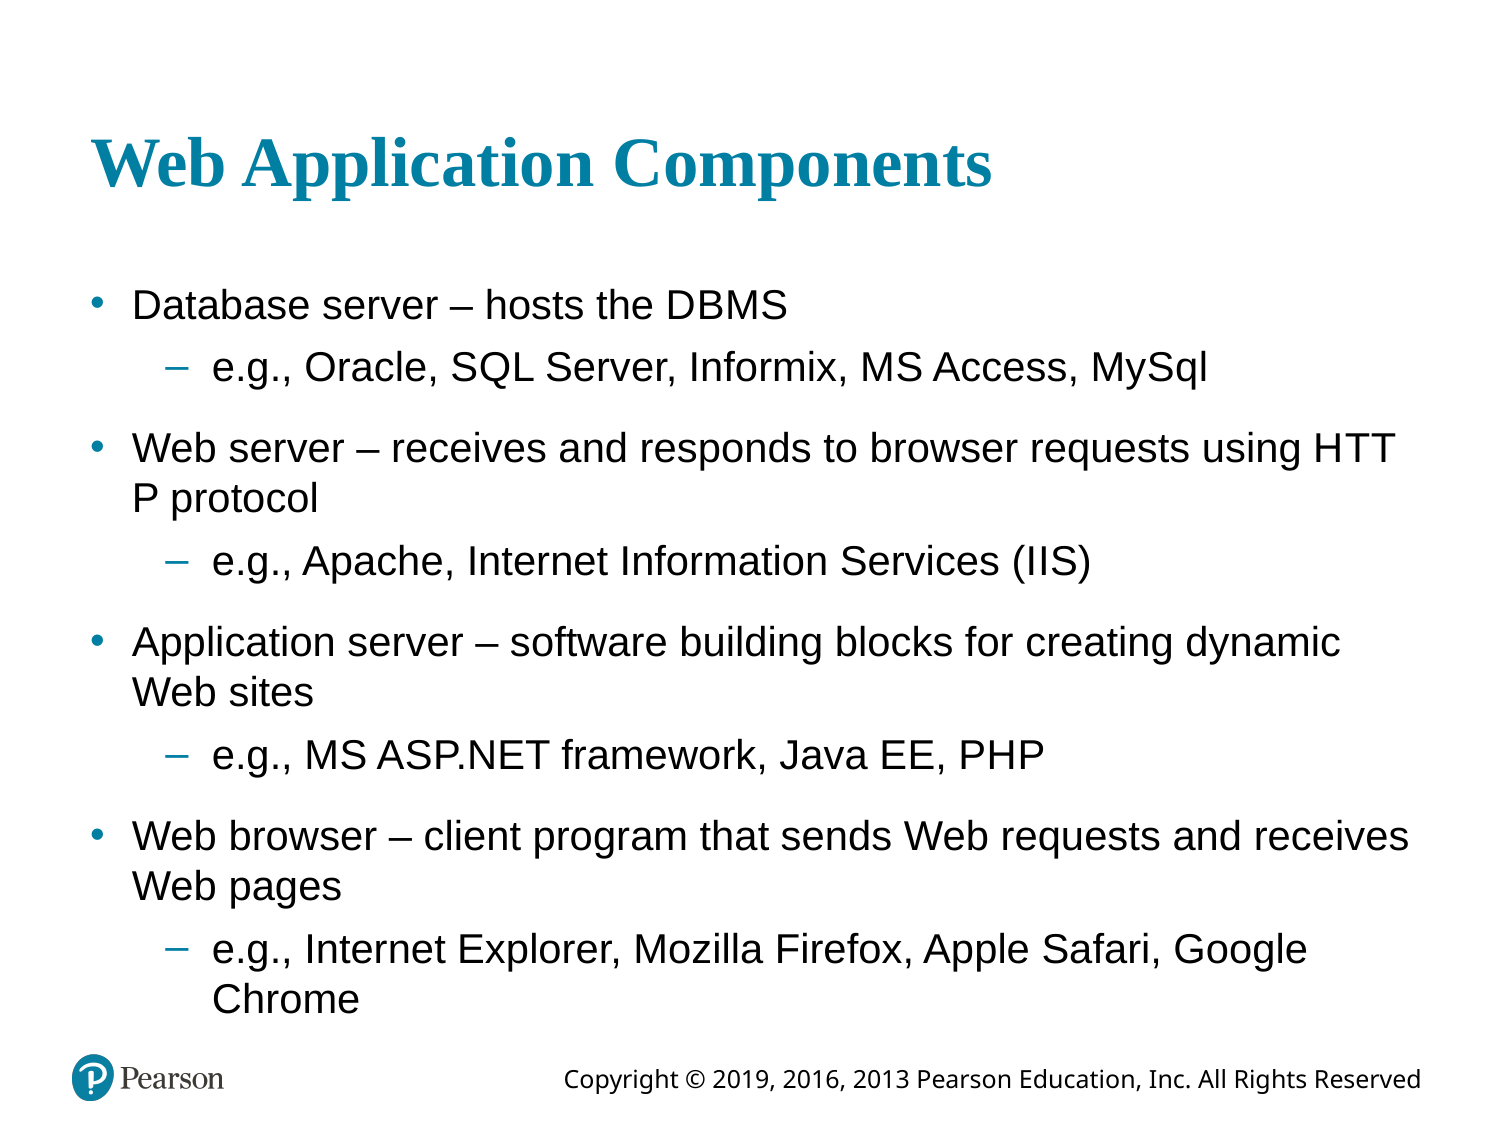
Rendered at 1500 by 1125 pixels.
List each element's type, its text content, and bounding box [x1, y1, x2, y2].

picture [80, 1063, 106, 1088]
list Database server – hosts the D B M S e.g., Oracle, S Q L Server, Informix, M S Access, My S q l Web server – receives and responds to browser requests using H T T P protocol e.g., Apache, Internet Information Services (I I S) Application server – software building blocks for creating dynamic Web sites e.g., M S A S P.NET framework, Java E E, P H P Web browser – client program that sends Web requests and receives Web pages e.g., Internet Explorer, Mozilla Firefox, Apple Safari, Google Chrome [75, 262, 1438, 1029]
picture [98, 1054, 224, 1101]
picture [72, 1054, 88, 1070]
picture [72, 1087, 83, 1101]
title Web Application Components [75, 35, 1425, 216]
